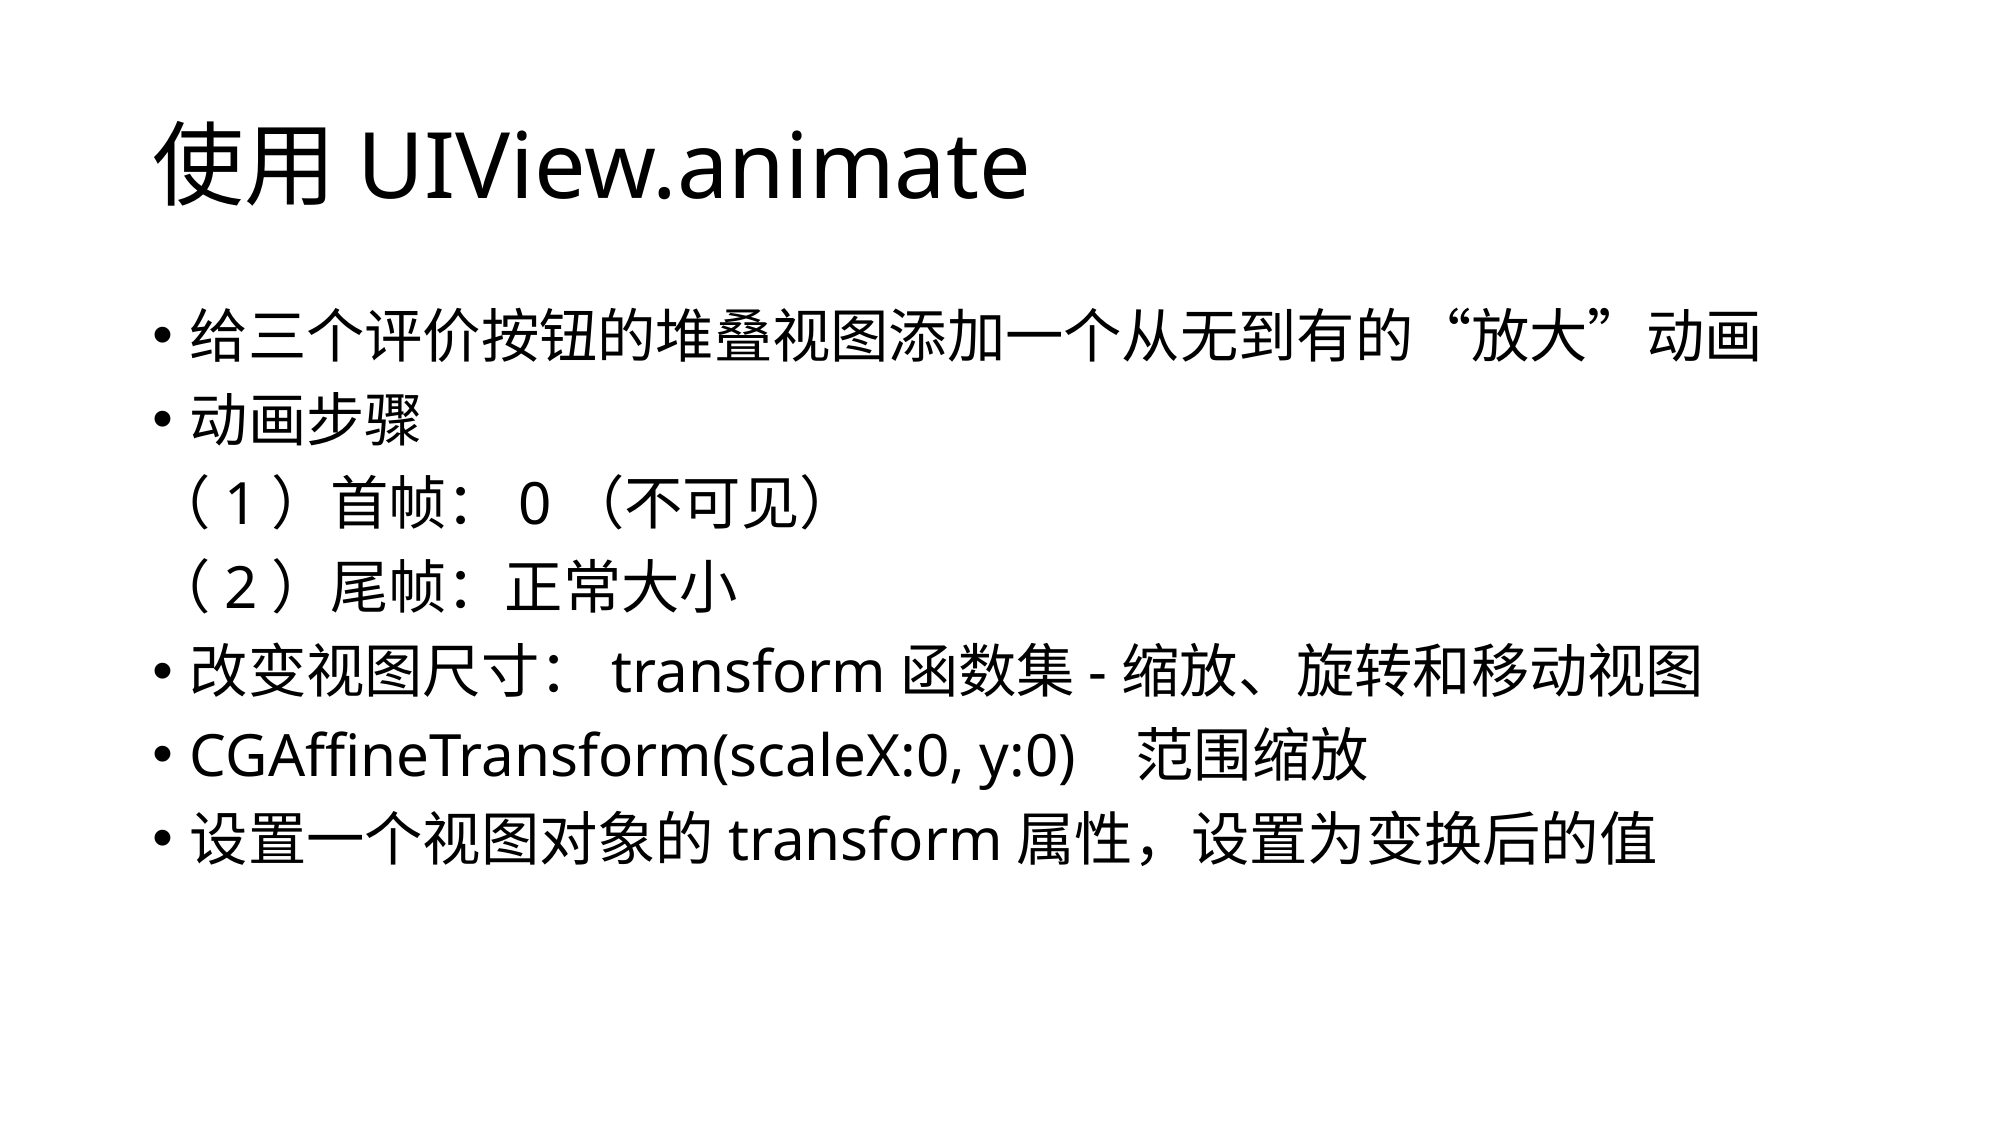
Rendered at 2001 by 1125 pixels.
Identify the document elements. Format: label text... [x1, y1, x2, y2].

title 使用UIView.animate [137, 59, 1863, 278]
list 给三个评价按钮的堆叠视图添加一个从无到有的“放大”动画 动画步骤 （1）首帧：0（不可见） （2）尾帧：正常大小 改变视图尺寸：transform函数集-缩放、旋转和移动视图 CGAffineTransform(scaleX:0, y:0) 范围缩放 设置一个视图对象的transform属性，设置为变换后的值 [137, 299, 1863, 1014]
